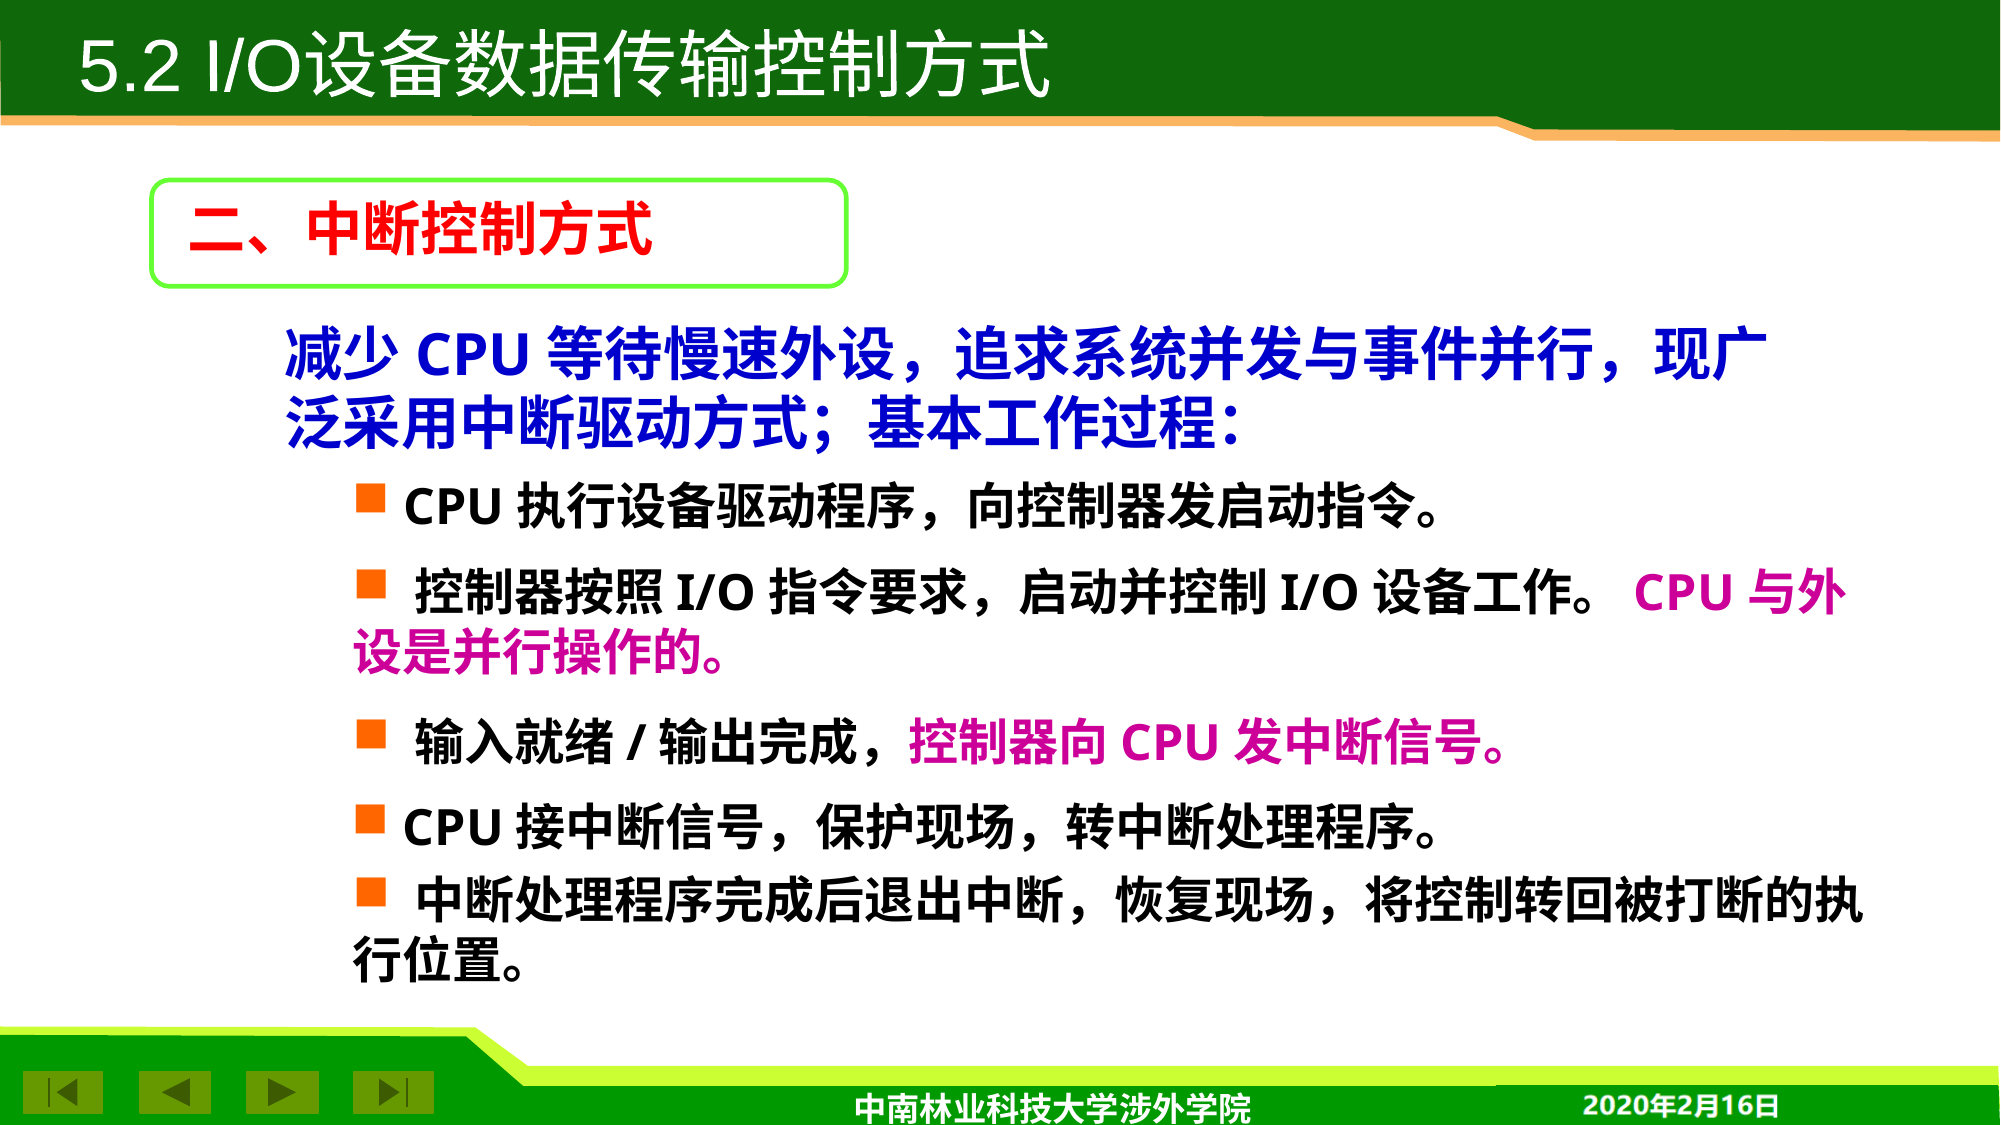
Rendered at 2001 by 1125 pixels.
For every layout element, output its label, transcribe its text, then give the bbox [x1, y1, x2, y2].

text_box CPU接中断信号，保护现场，转中断处理程序。 [336, 788, 1855, 864]
text_box [151, 179, 847, 287]
text_box CPU执行设备驱动程序，向控制器发启动指令。 [337, 467, 1870, 542]
text_box 控制器按照I/O指令要求，启动并控制I/O设备工作。CPU与外设是并行操作的。 [337, 552, 1898, 688]
text_box 减少CPU等待慢速外设，追求系统并发与事件并行，现广泛采用中断驱动方式；基本工作过程： [269, 309, 1829, 464]
text_box 中断处理程序完成后退出中断，恢复现场，将控制转回被打断的执行位置。 [337, 861, 1898, 997]
text_box 二、中断控制方式 [173, 184, 918, 270]
text_box 输入就绪/输出完成，控制器向CPU发中断信号。 [337, 703, 1898, 778]
